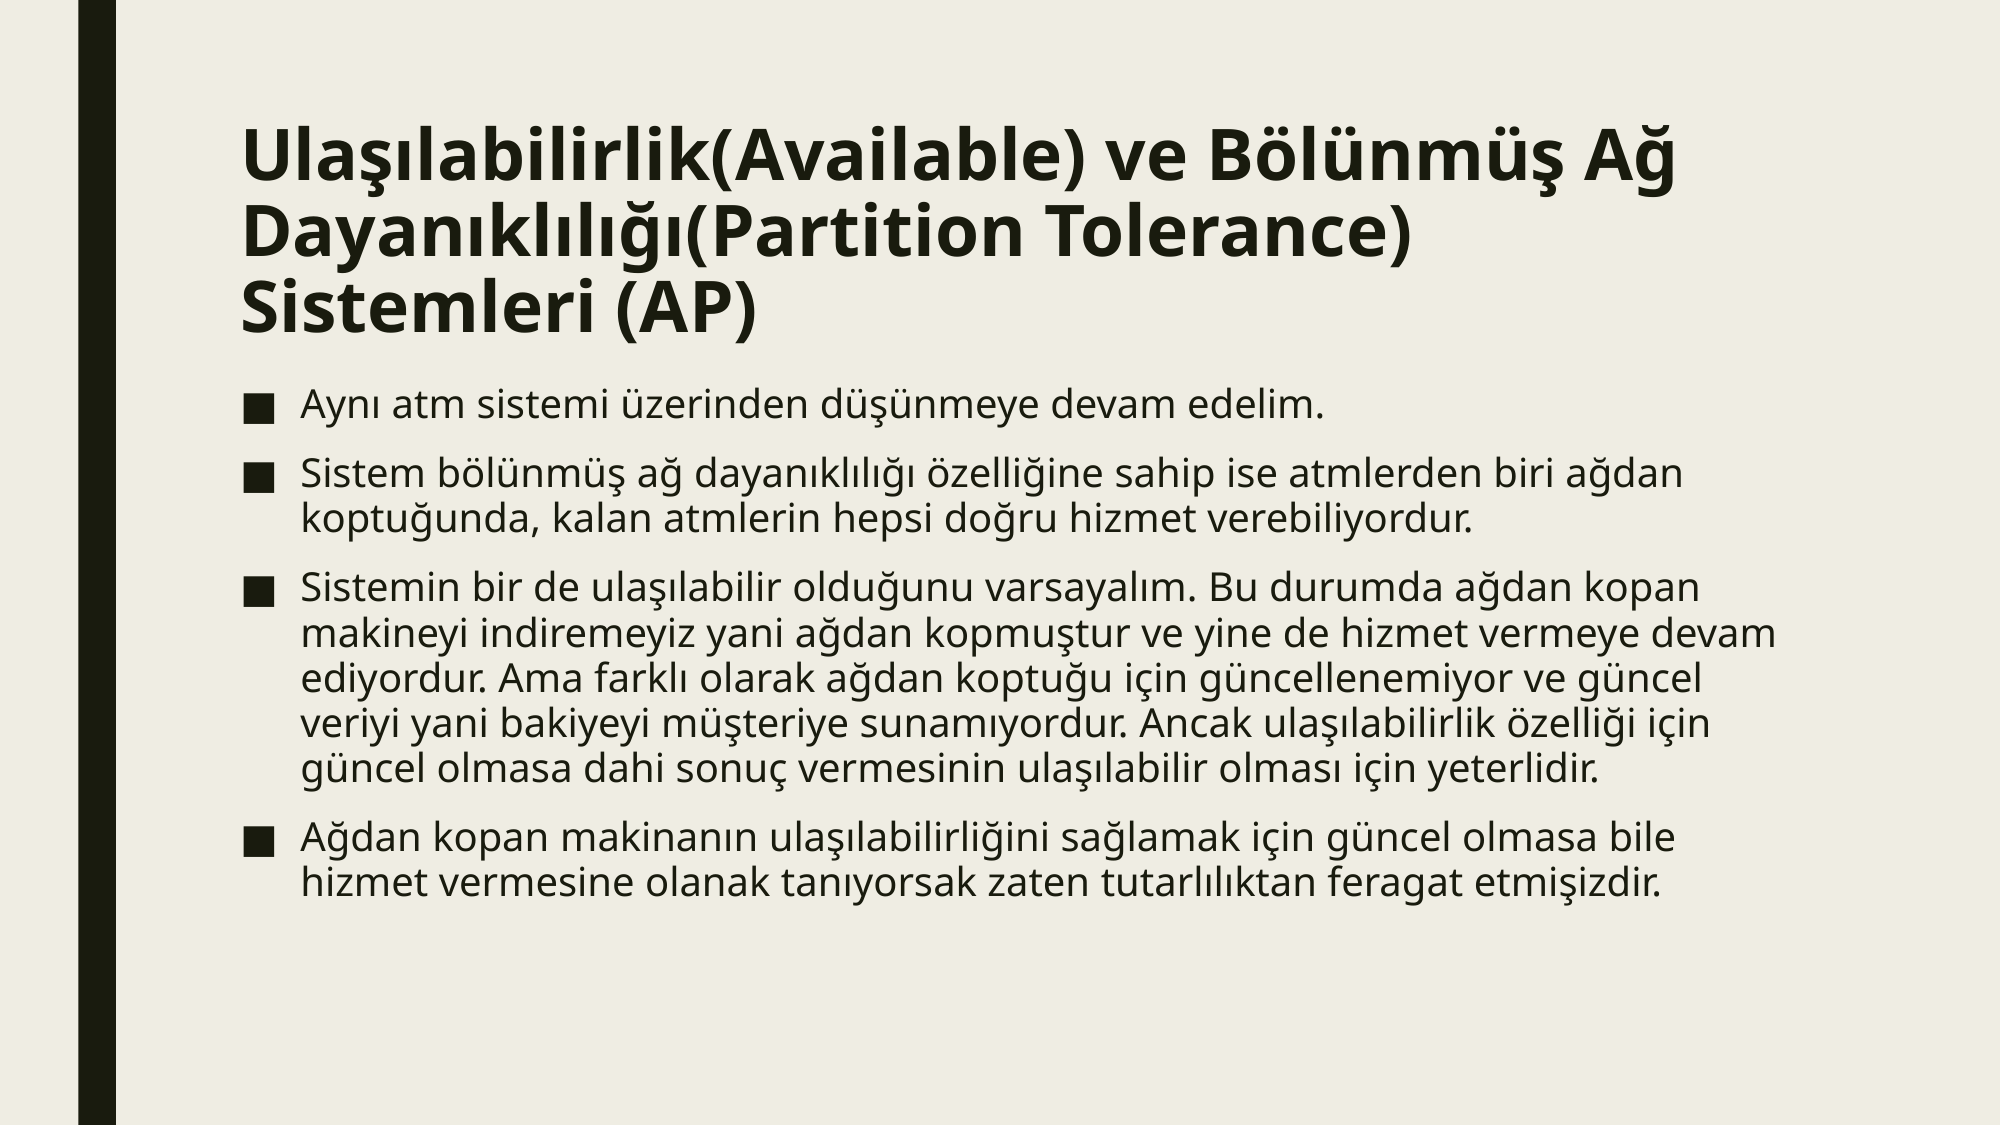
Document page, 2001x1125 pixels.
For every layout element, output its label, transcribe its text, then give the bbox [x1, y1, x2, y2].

list Aynı atm sistemi üzerinden düşünmeye devam edelim. Sistem bölünmüş ağ dayanıklılığı özelliğine sahip ise atmlerden biri ağdan koptuğunda, kalan atmlerin hepsi doğru hizmet verebiliyordur. Sistemin bir de ulaşılabilir olduğunu varsayalım. Bu durumda ağdan kopan makineyi indiremeyiz yani ağdan kopmuştur ve yine de hizmet vermeye devam ediyordur. Ama farklı olarak ağdan koptuğu için güncellenemiyor ve güncel veriyi yani bakiyeyi müşteriye sunamıyordur. Ancak ulaşılabilirlik özelliği için güncel olmasa dahi sonuç vermesinin ulaşılabilir olması için yeterlidir. Ağdan kopan makinanın ulaşılabilirliğini sağlamak için güncel olmasa bile hizmet vermesine olanak tanıyorsak zaten tutarlılıktan feragat etmişizdir. [225, 375, 1800, 963]
title Ulaşılabilirlik(Available) ve Bölünmüş Ağ Dayanıklılığı(Partition Tolerance) Sistemleri (AP) [225, 112, 1800, 357]
